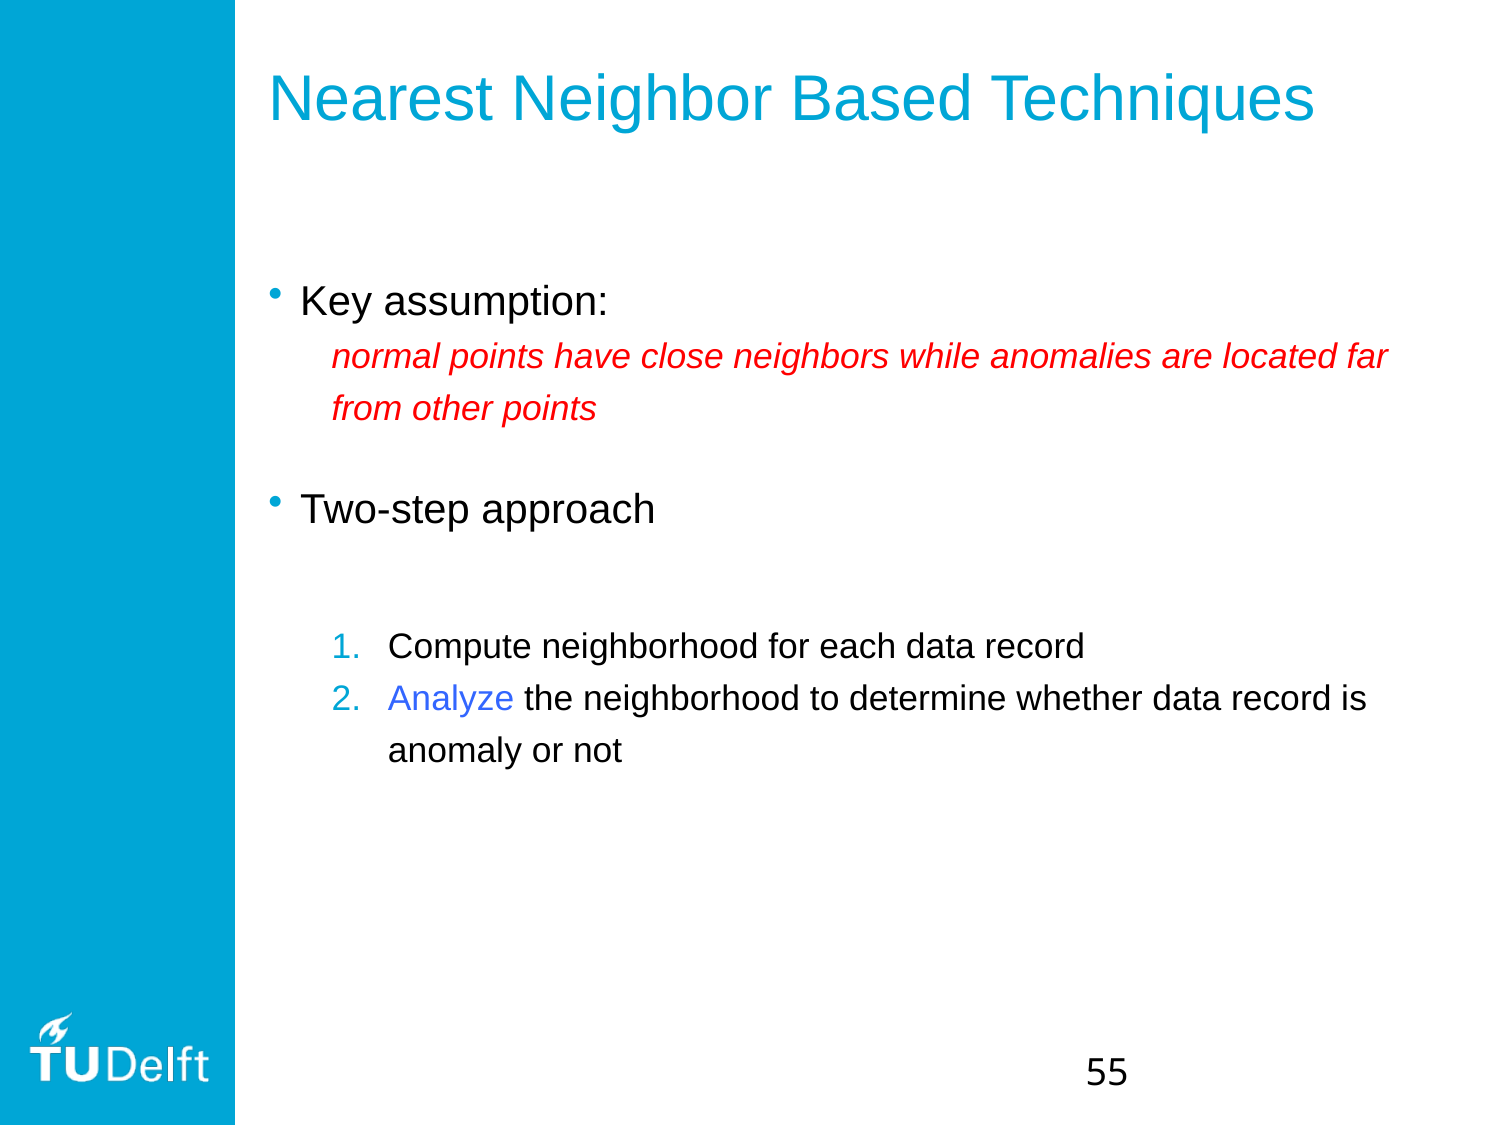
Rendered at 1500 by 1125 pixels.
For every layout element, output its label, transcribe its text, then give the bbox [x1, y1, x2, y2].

list Key assumption: normal points have close neighbors while anomalies are located far from other points Two-step approach Compute neighborhood for each data record Analyze the neighborhood to determine whether data record is anomaly or not [268, 271, 1423, 1061]
title Nearest Neighbor Based Techniques [268, 55, 1423, 231]
slide_number 55 [1075, 1042, 1425, 1103]
